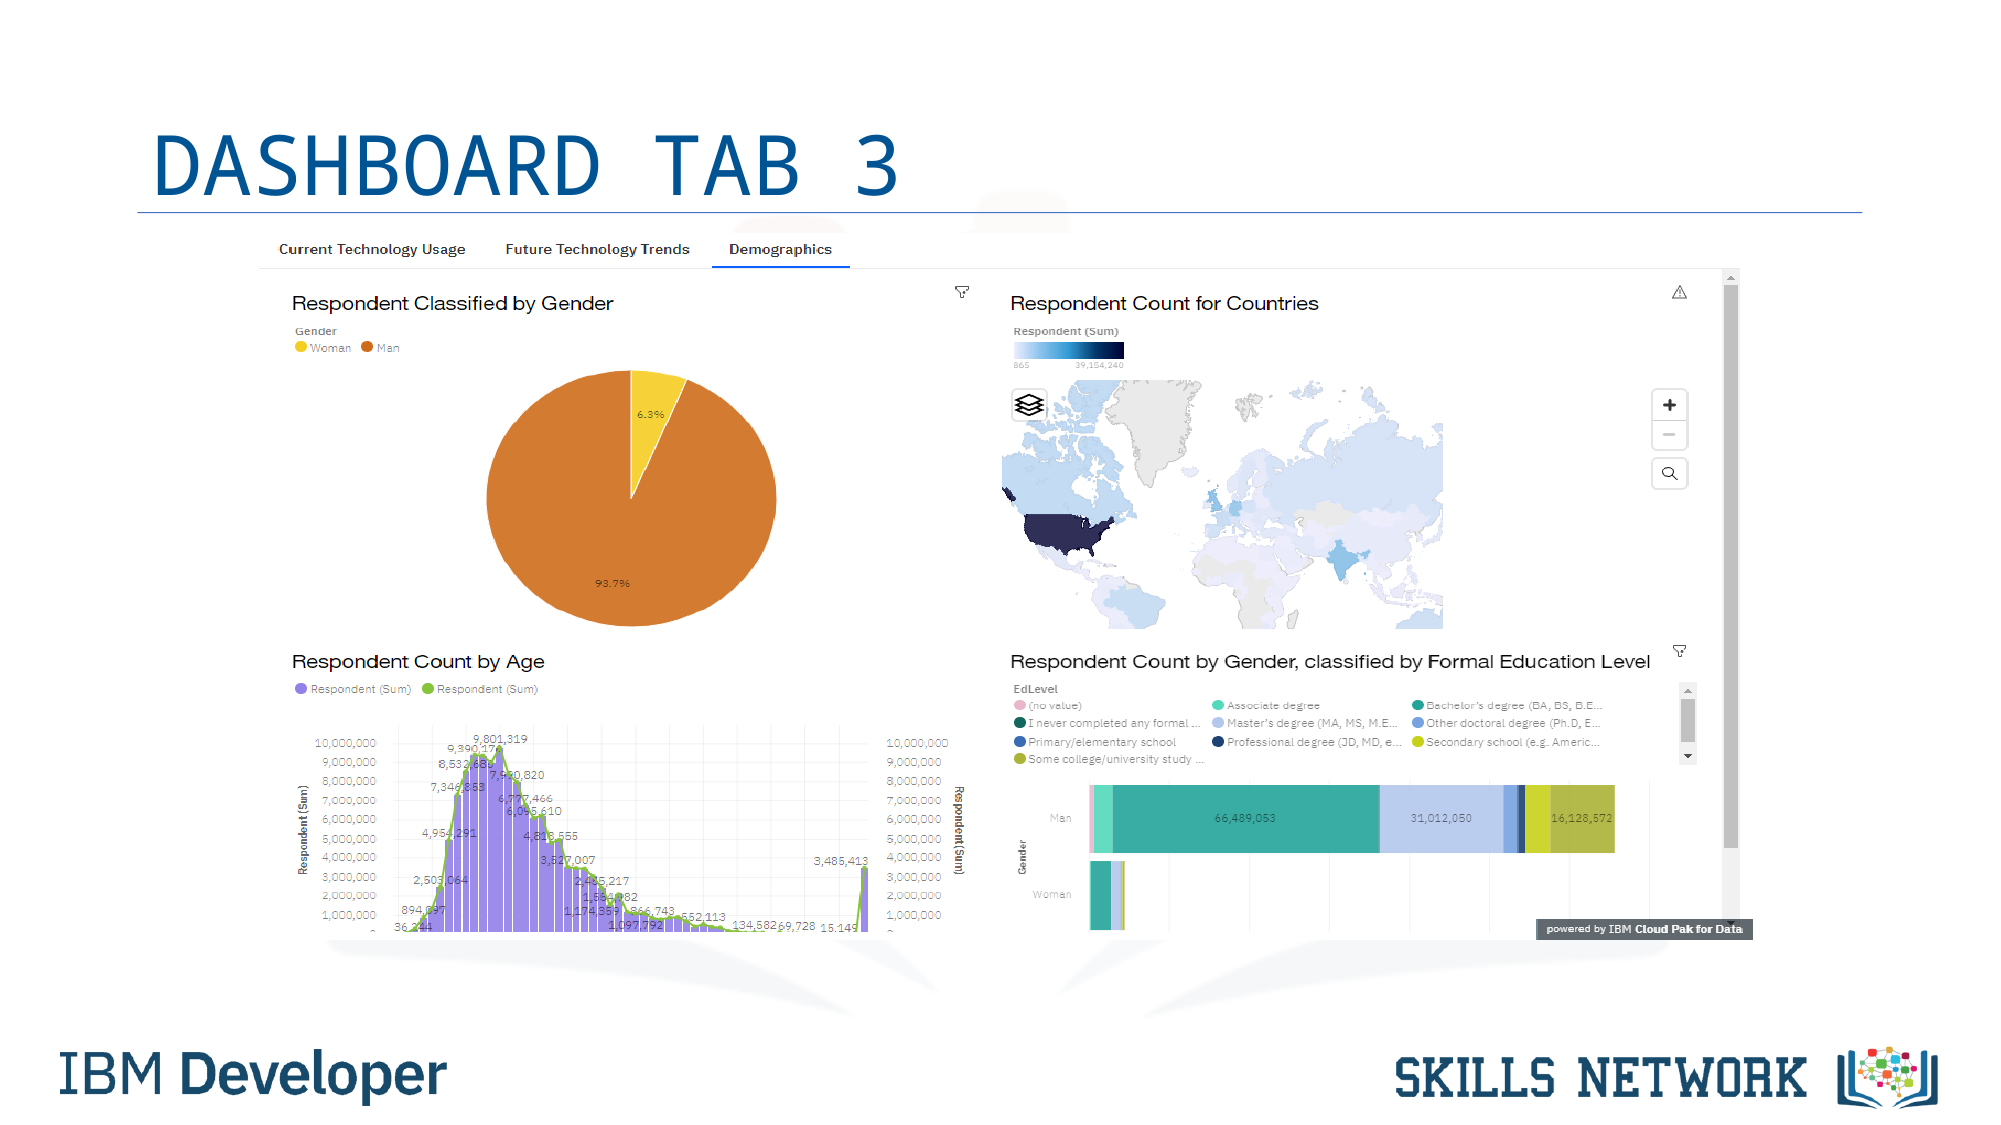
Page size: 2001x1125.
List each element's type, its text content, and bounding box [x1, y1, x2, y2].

picture [55, 1045, 459, 1108]
title DASHBOARD TAB 3 [137, 59, 1863, 278]
picture [1390, 1045, 1945, 1111]
picture [247, 233, 1753, 940]
